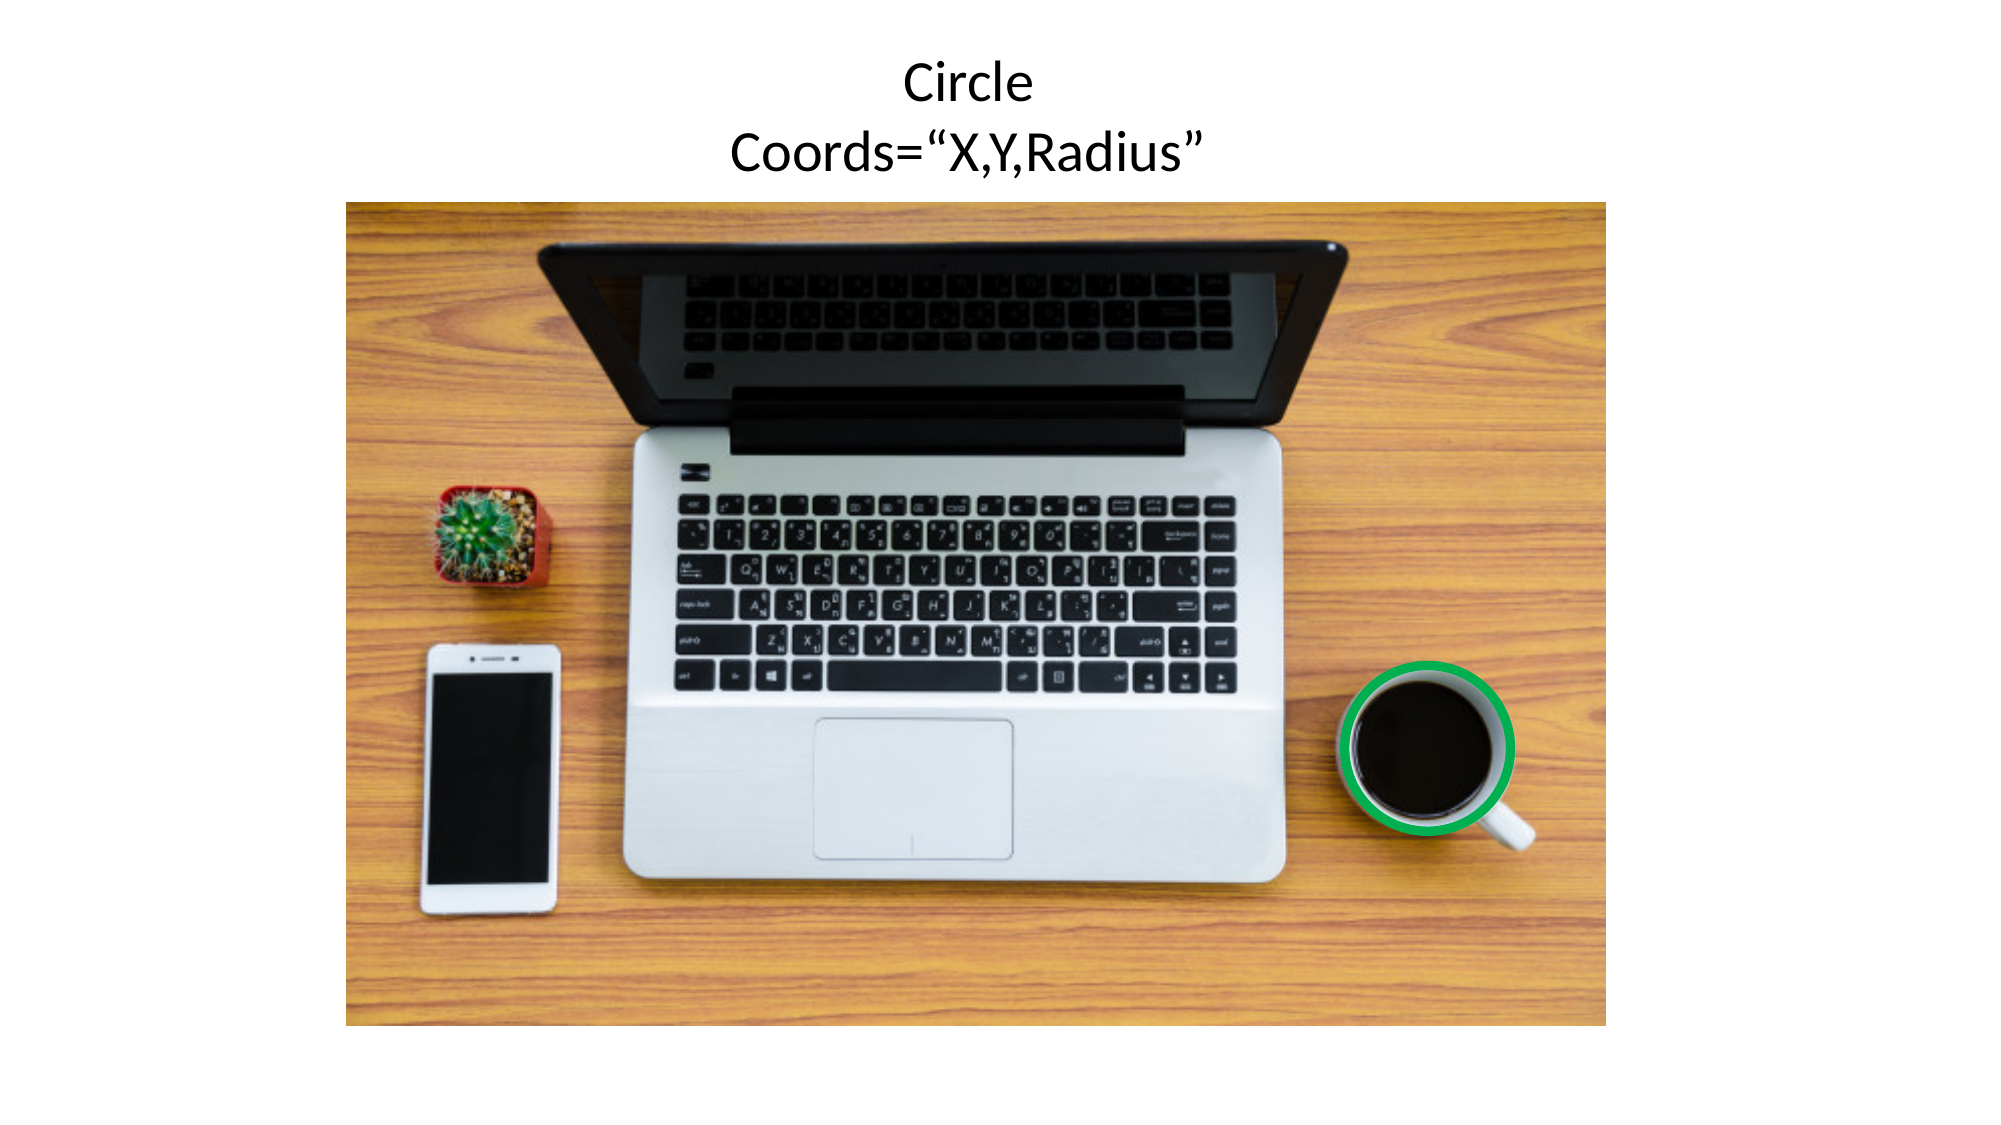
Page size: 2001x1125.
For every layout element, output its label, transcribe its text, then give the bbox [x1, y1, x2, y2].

picture [346, 202, 1606, 1026]
text_box Circle Coords=“X,Y,Radius” [521, 52, 1416, 174]
